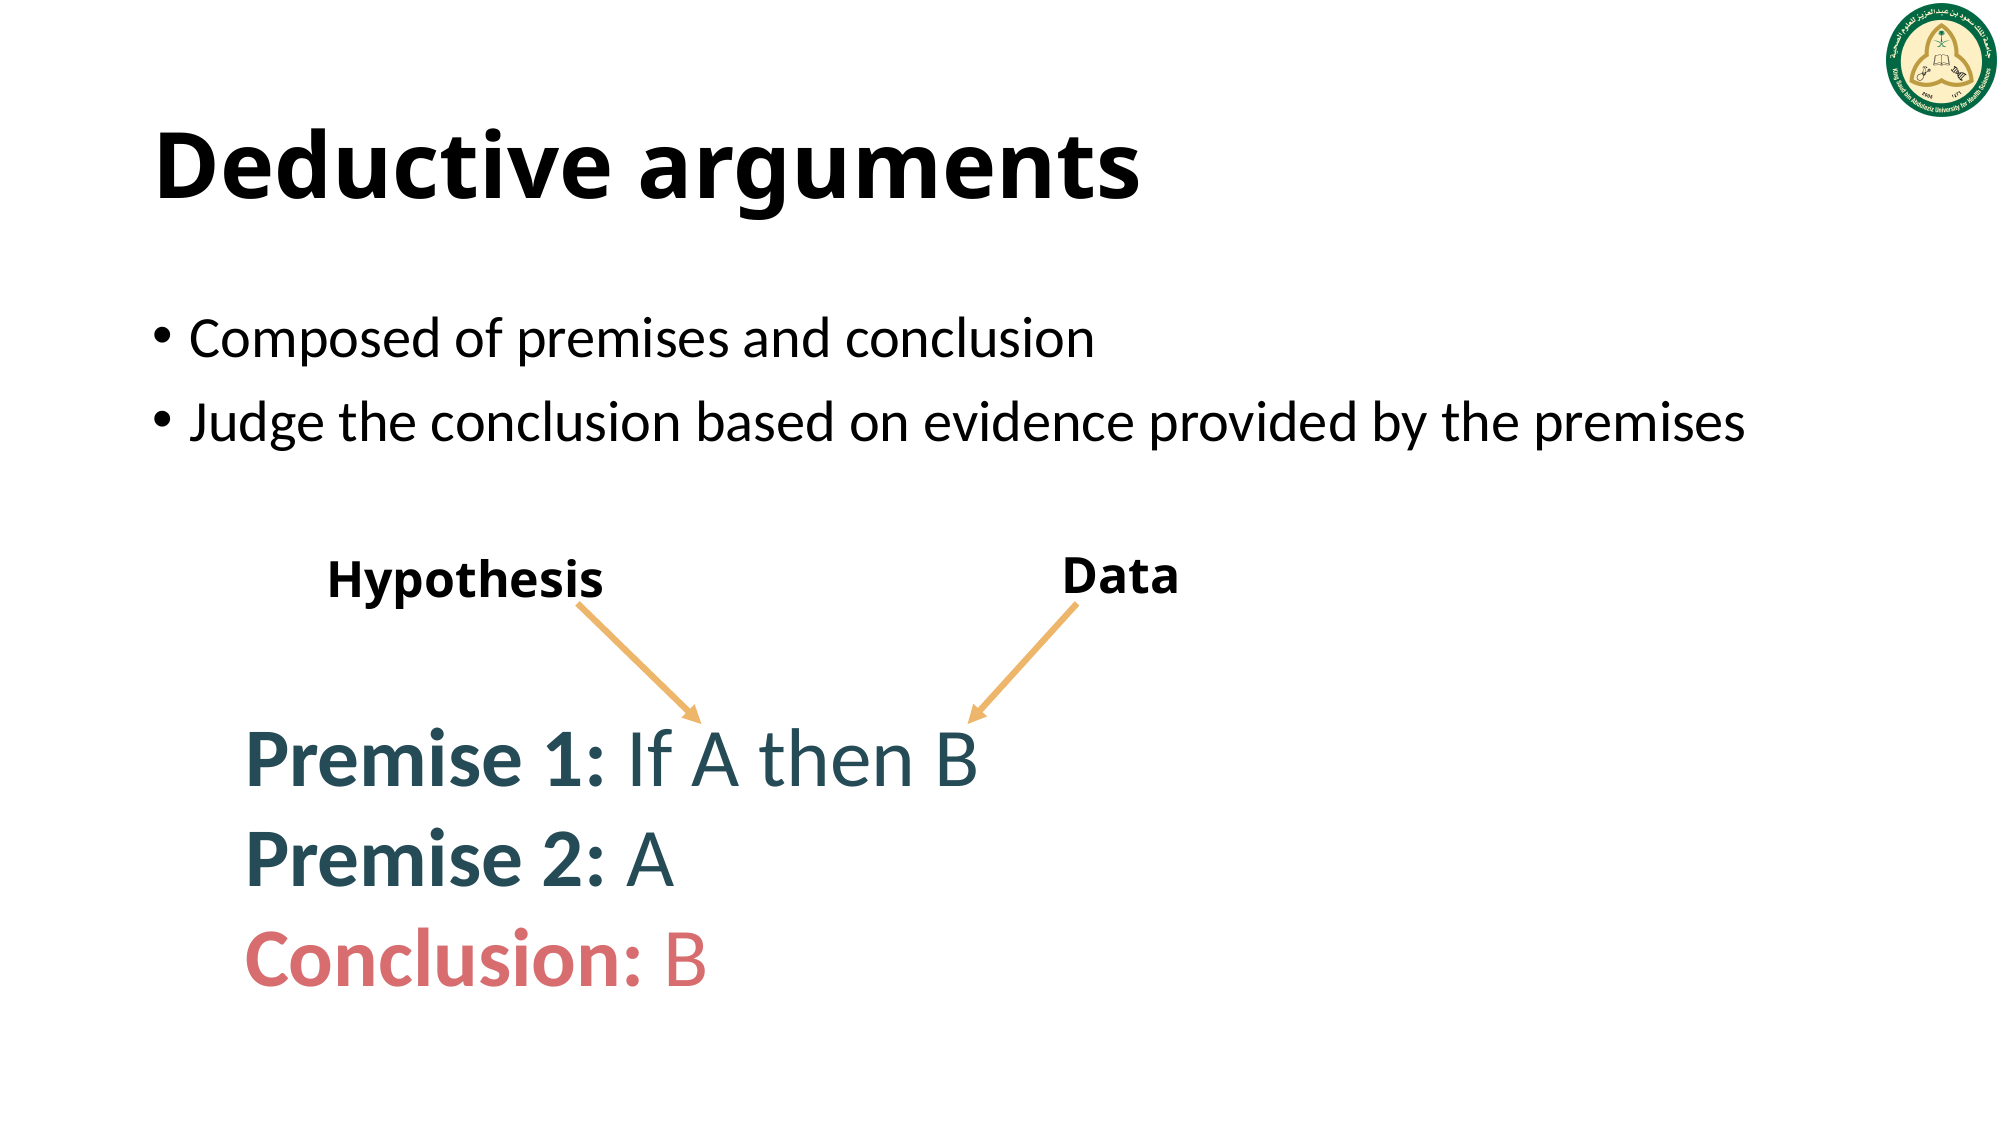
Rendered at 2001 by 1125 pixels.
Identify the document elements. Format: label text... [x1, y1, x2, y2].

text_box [967, 603, 1077, 724]
list Composed of premises and conclusion Judge the conclusion based on evidence provided by the premises [137, 299, 1863, 1014]
text_box Hypothesis [287, 539, 643, 615]
text_box Premise 1: If A then B Premise 2: A Conclusion: B [230, 695, 1231, 1011]
picture [1886, 3, 1997, 117]
title Deductive arguments [137, 59, 1863, 278]
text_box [577, 603, 702, 724]
text_box Data [1012, 535, 1231, 611]
